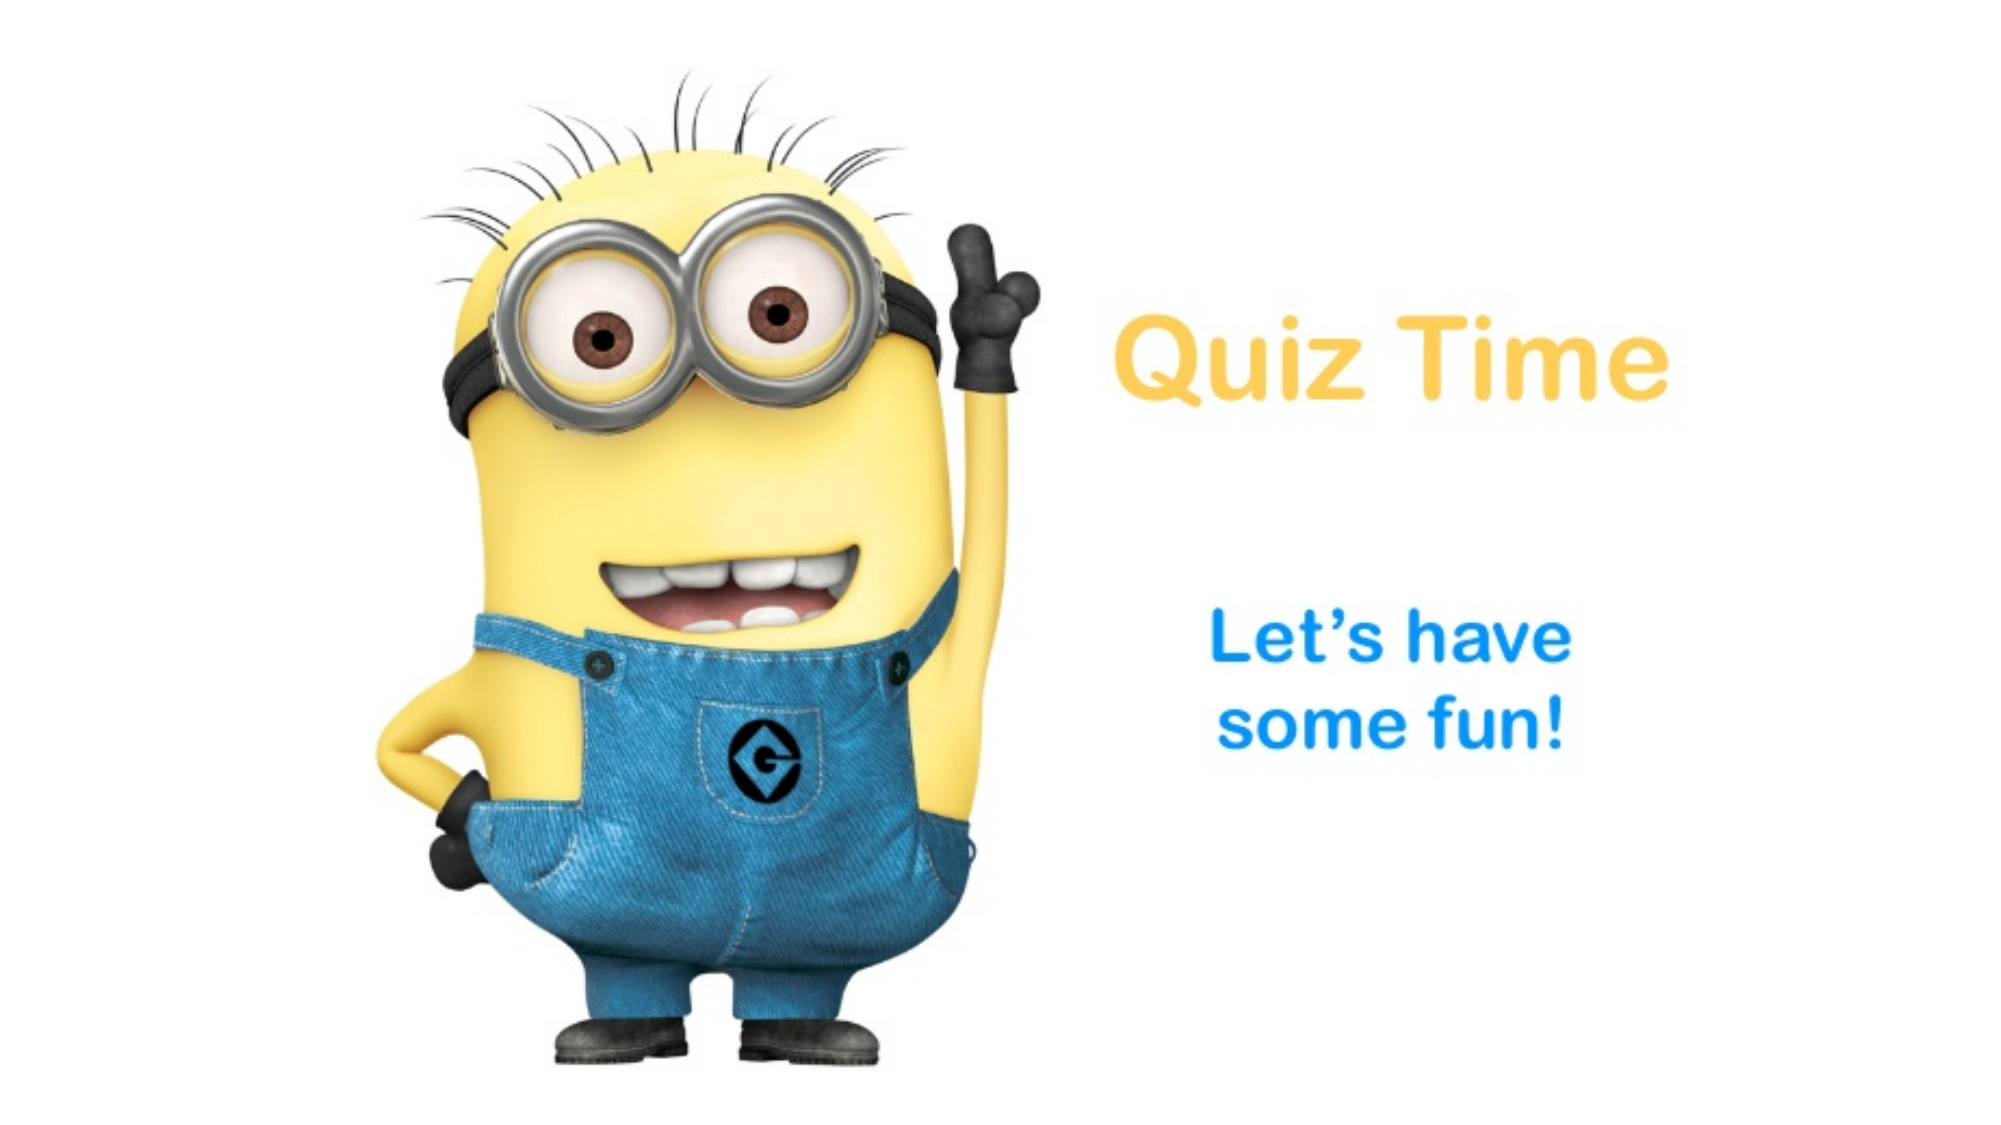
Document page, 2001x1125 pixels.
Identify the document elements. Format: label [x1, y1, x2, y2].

picture [337, 49, 1719, 1087]
